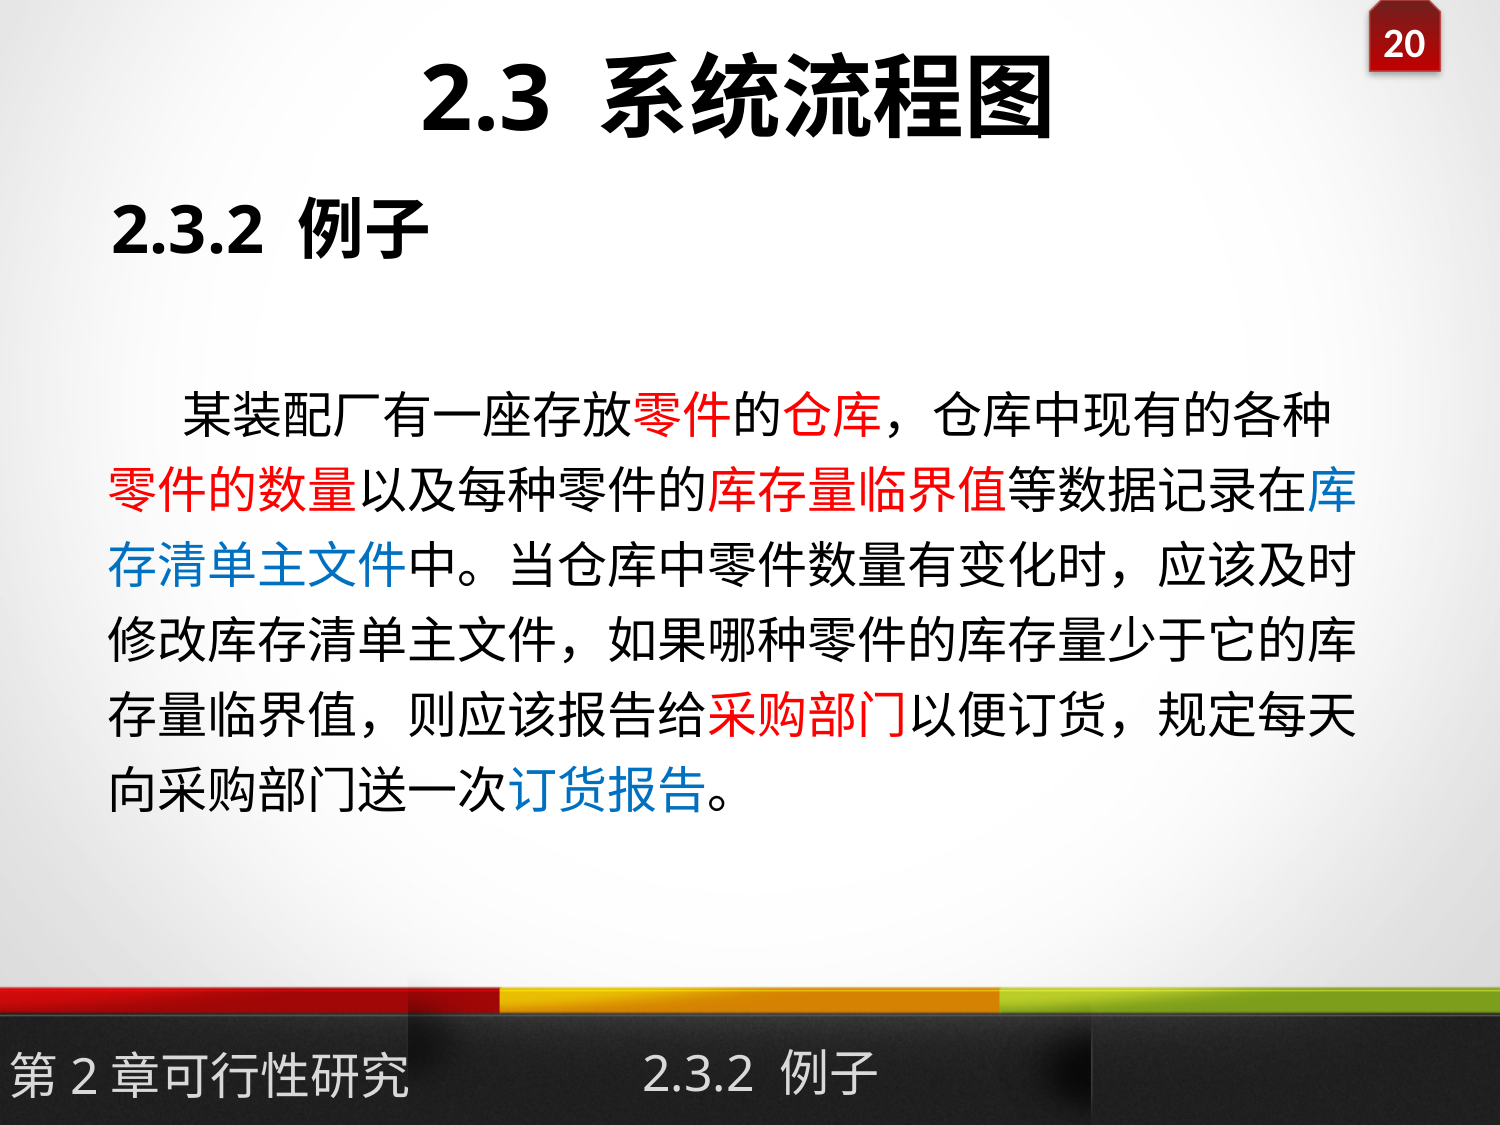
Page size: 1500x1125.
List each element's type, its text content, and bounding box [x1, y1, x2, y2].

picture [0, 0, 1500, 1125]
text_box 第2章可行性研究 [0, 1035, 437, 1114]
text_box 2.3.2 例子 [466, 1032, 1056, 1111]
text_box 某装配厂有一座存放零件的仓库，仓库中现有的各种零件的数量以及每种零件的库存量临界值等数据记录在库存清单主文件中。当仓库中零件数量有变化时，应该及时修改库存清单主文件，如果哪种零件的库存量少于它的库存量临界值，则应该报告给采购部门以便订货，规定每天向采购部门送一次订货报告。 [91, 360, 1382, 828]
text_box 2.3.2 例子 [95, 177, 474, 276]
title 2.3 系统流程图 [63, 0, 1414, 188]
